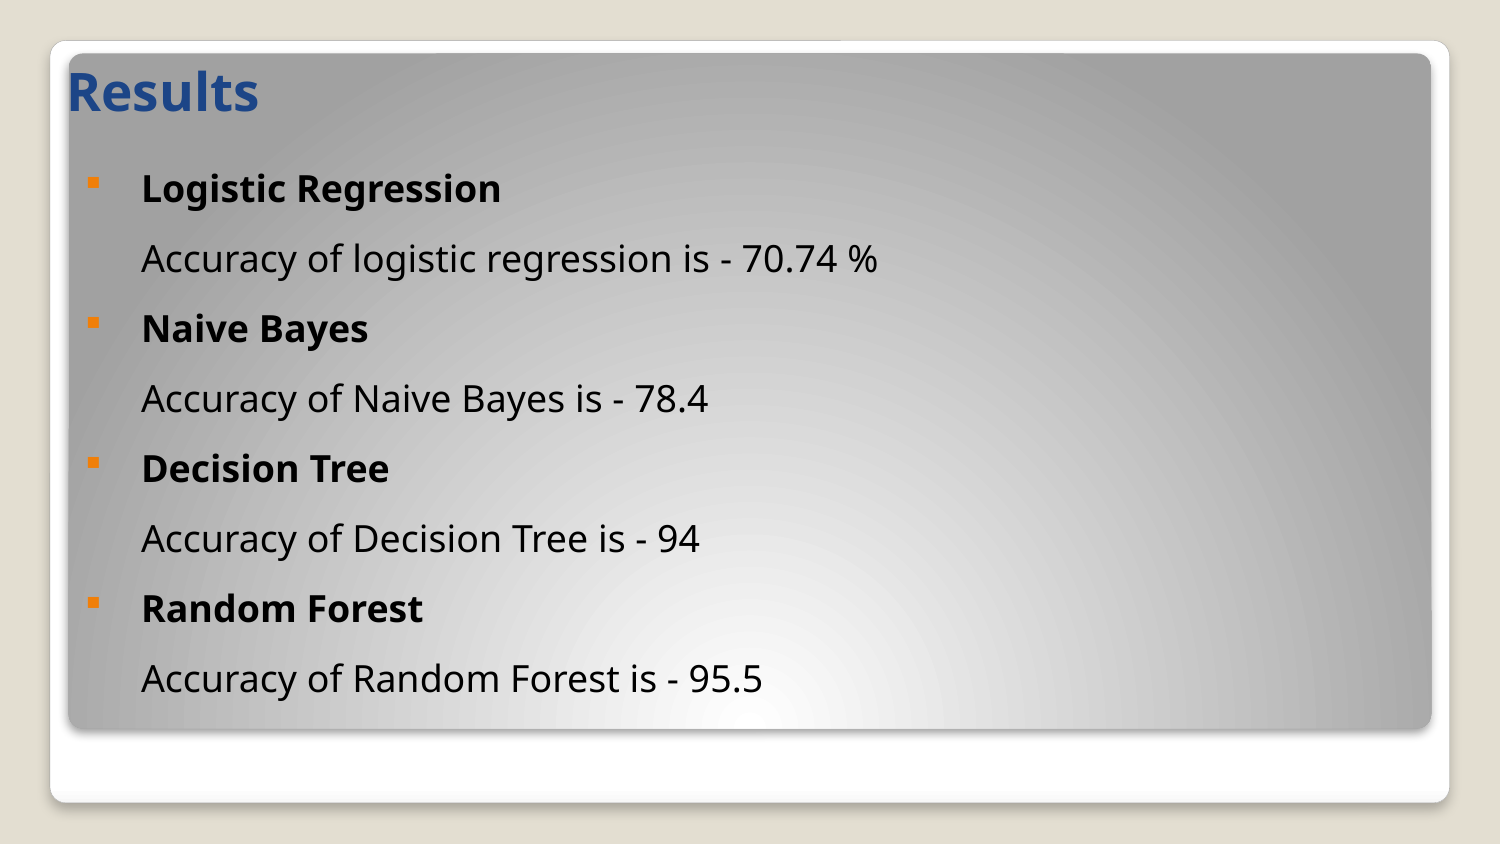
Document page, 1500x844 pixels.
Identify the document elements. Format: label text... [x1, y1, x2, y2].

list Logistic Regression Accuracy of logistic regression is - 70.74 % Naive Bayes Accuracy of Naive Bayes is - 78.4 Decision Tree Accuracy of Decision Tree is - 94 Random Forest Accuracy of Random Forest is - 95.5 [51, 150, 1449, 827]
title Results [51, 43, 1449, 138]
